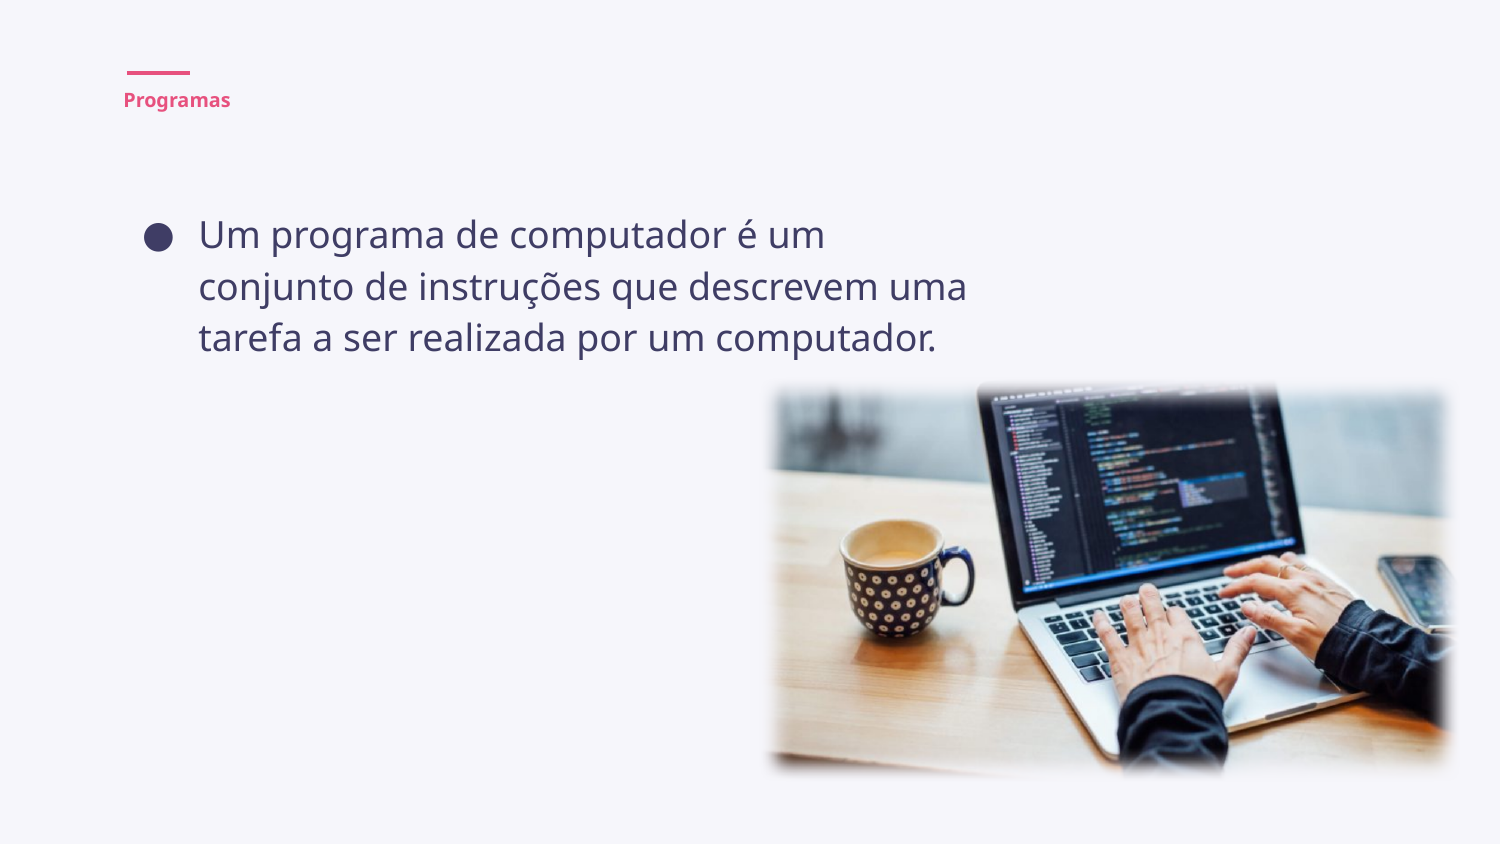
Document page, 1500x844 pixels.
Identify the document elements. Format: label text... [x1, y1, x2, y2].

picture [759, 377, 1461, 782]
title Programas [108, 72, 875, 127]
list Um programa de computador é um conjunto de instruções que descrevem uma tarefa a ser realizada por um computador. [108, 189, 1003, 750]
